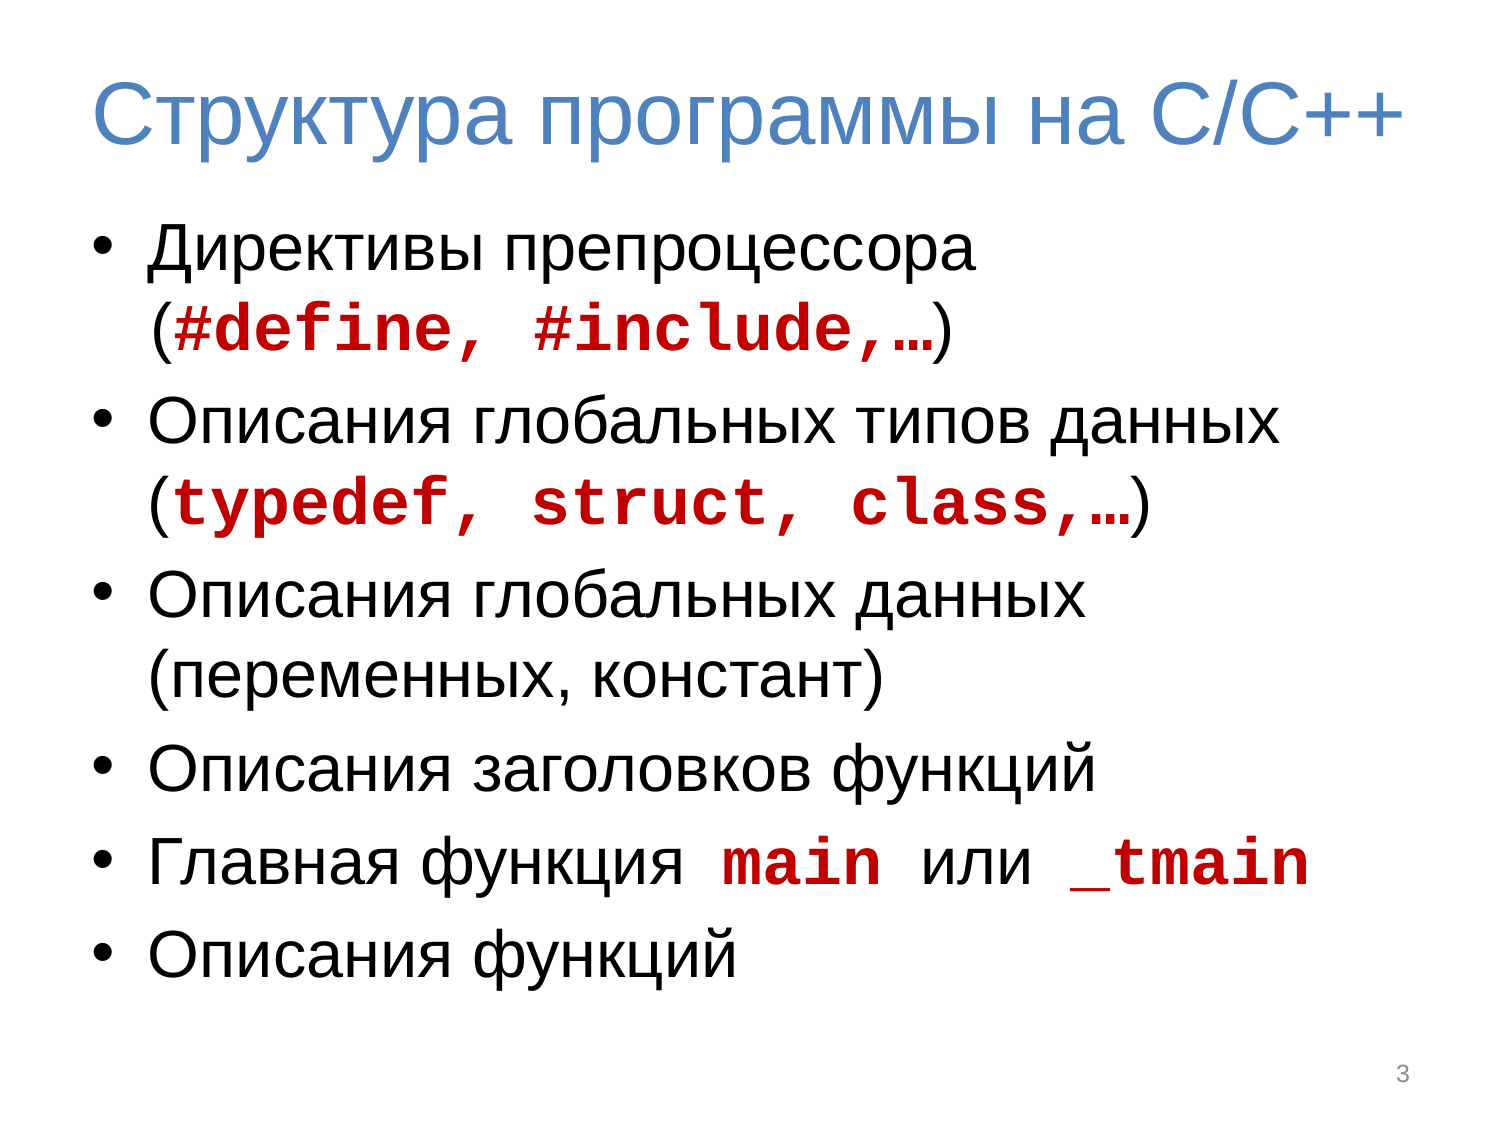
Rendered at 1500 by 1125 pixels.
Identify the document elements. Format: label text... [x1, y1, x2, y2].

list Директивы препроцессора (#define, #include,…) Описания глобальных типов данных (typedef, struct, class,…) Описания глобальных данных (переменных, констант) Описания заголовков функций Главная функция main или _tmain Описания функций [76, 196, 1427, 1012]
title Структура программы на С/С++ [75, 45, 1425, 173]
slide_number 3 [1074, 1042, 1425, 1103]
